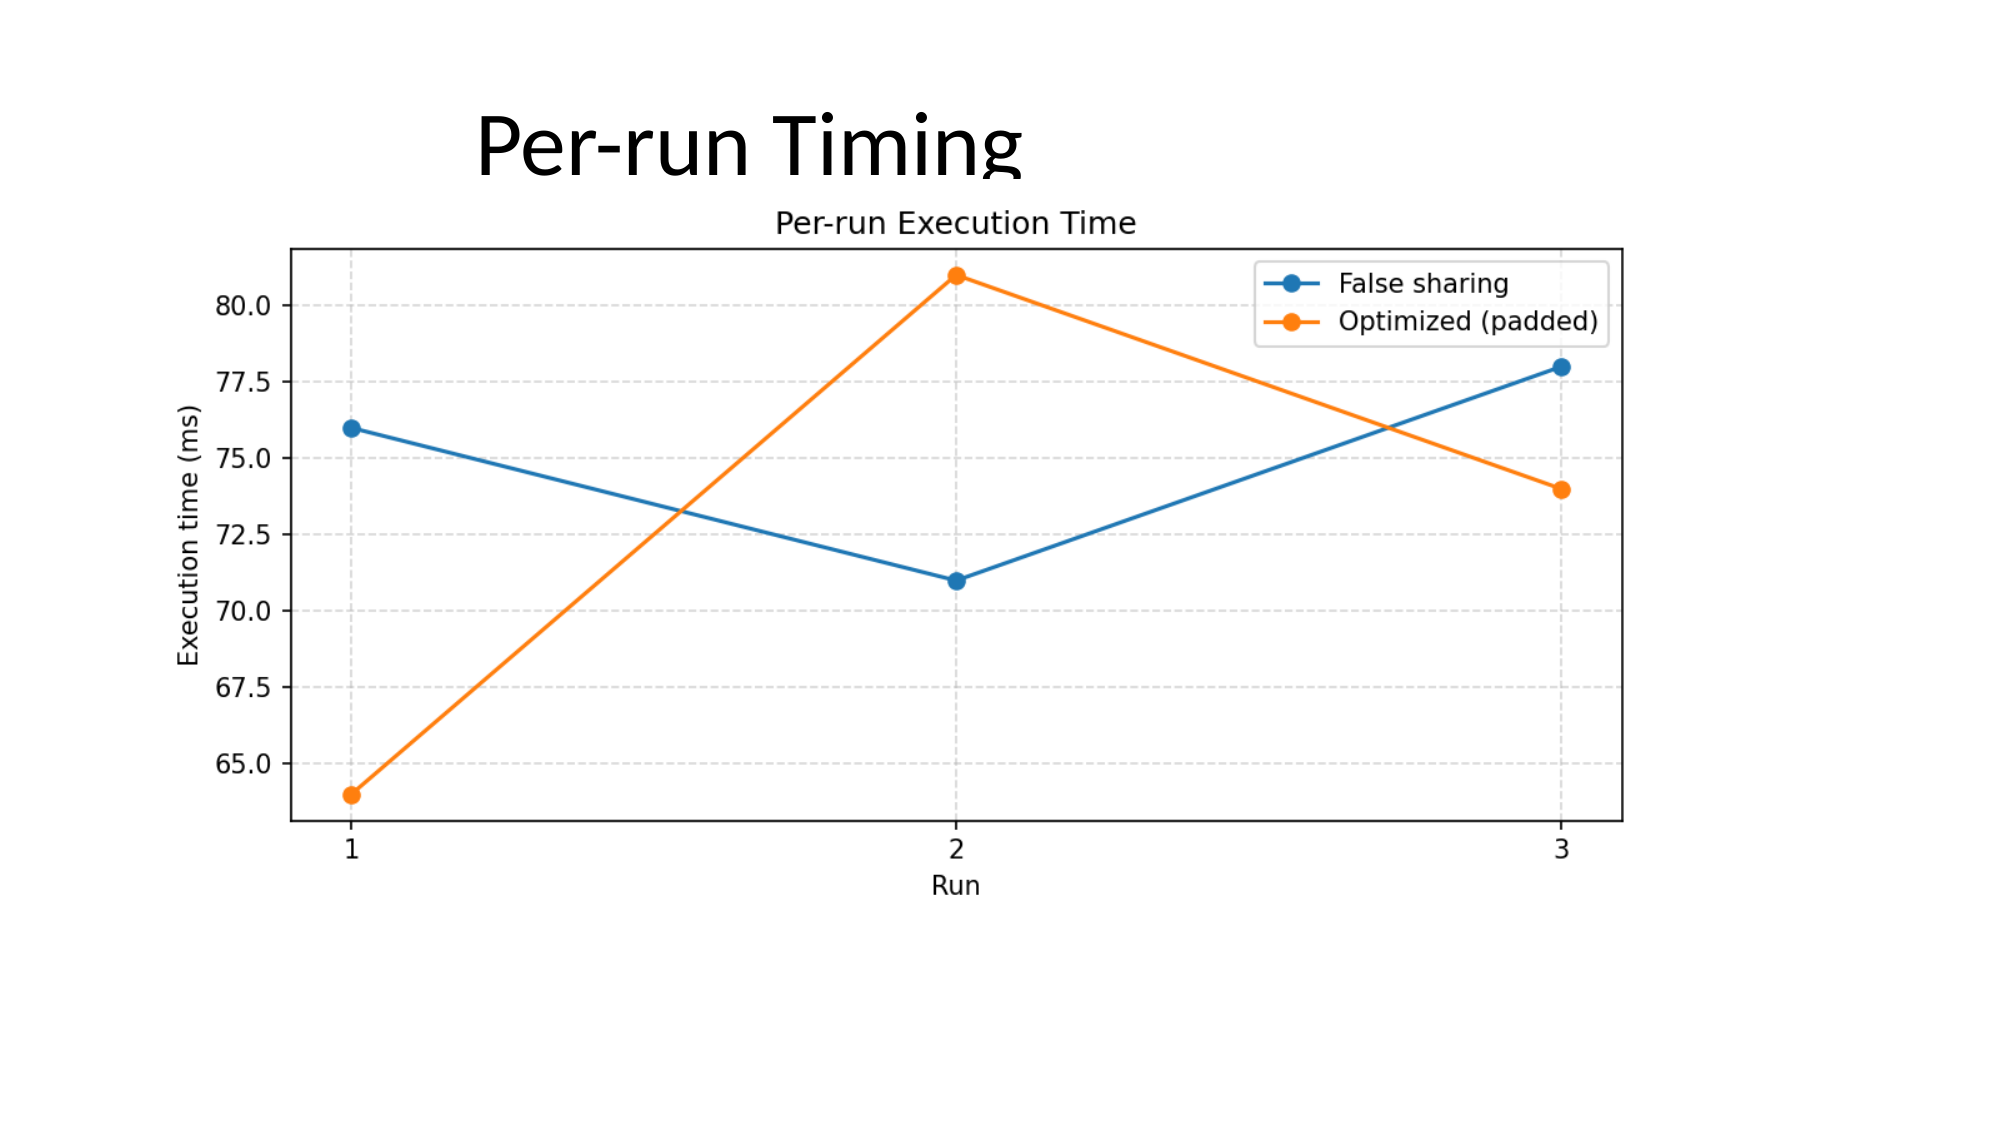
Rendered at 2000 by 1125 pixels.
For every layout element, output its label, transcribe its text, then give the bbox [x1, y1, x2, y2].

picture [149, 179, 1651, 931]
title Per-run Timing [75, 45, 1425, 233]
